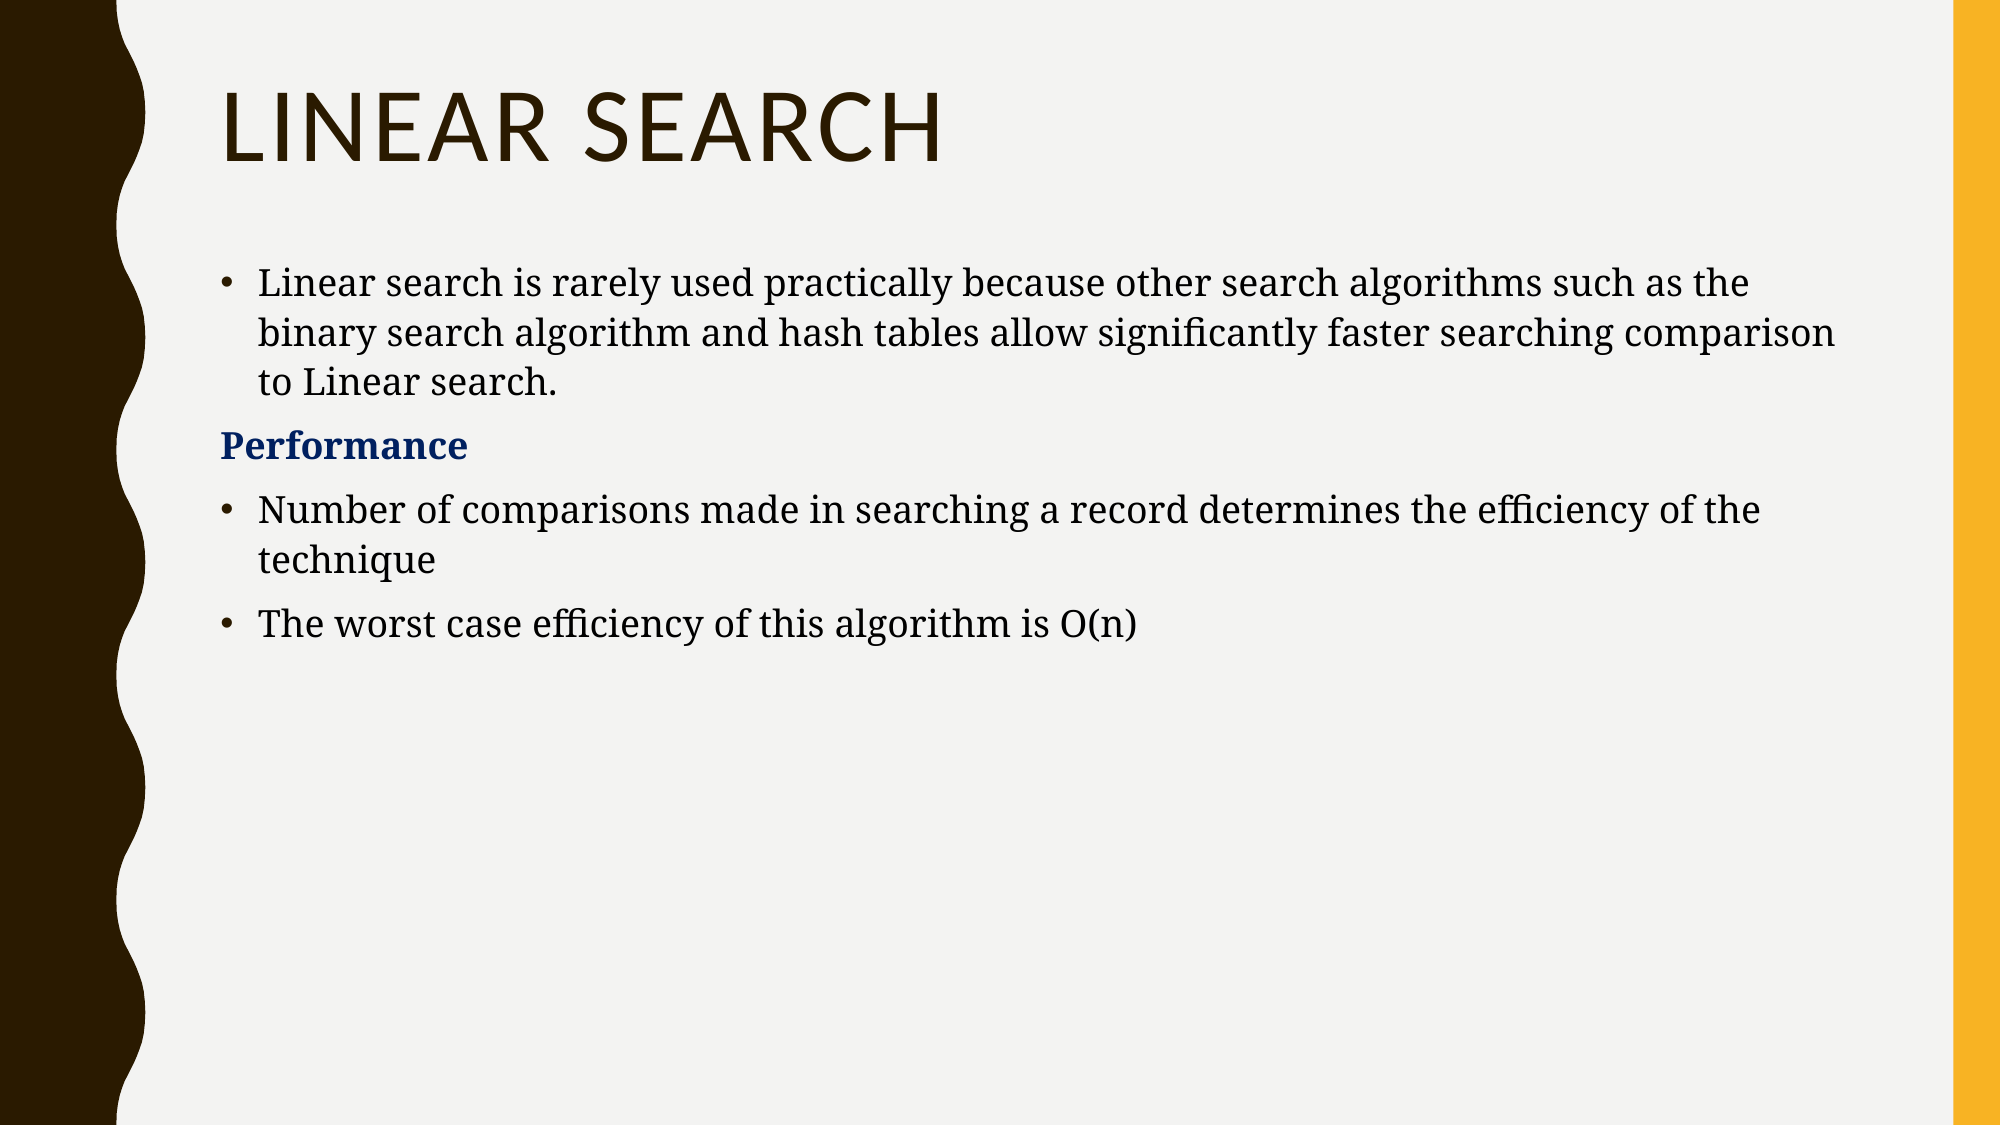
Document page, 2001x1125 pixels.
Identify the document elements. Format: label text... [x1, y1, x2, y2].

list Linear search is rarely used practically because other search algorithms such as the binary search algorithm and hash tables allow significantly faster searching comparison to Linear search. Performance Number of comparisons made in searching a record determines the efficiency of the technique The worst case efficiency of this algorithm is O(n) [205, 247, 1875, 1103]
title linear search [205, 62, 1875, 216]
